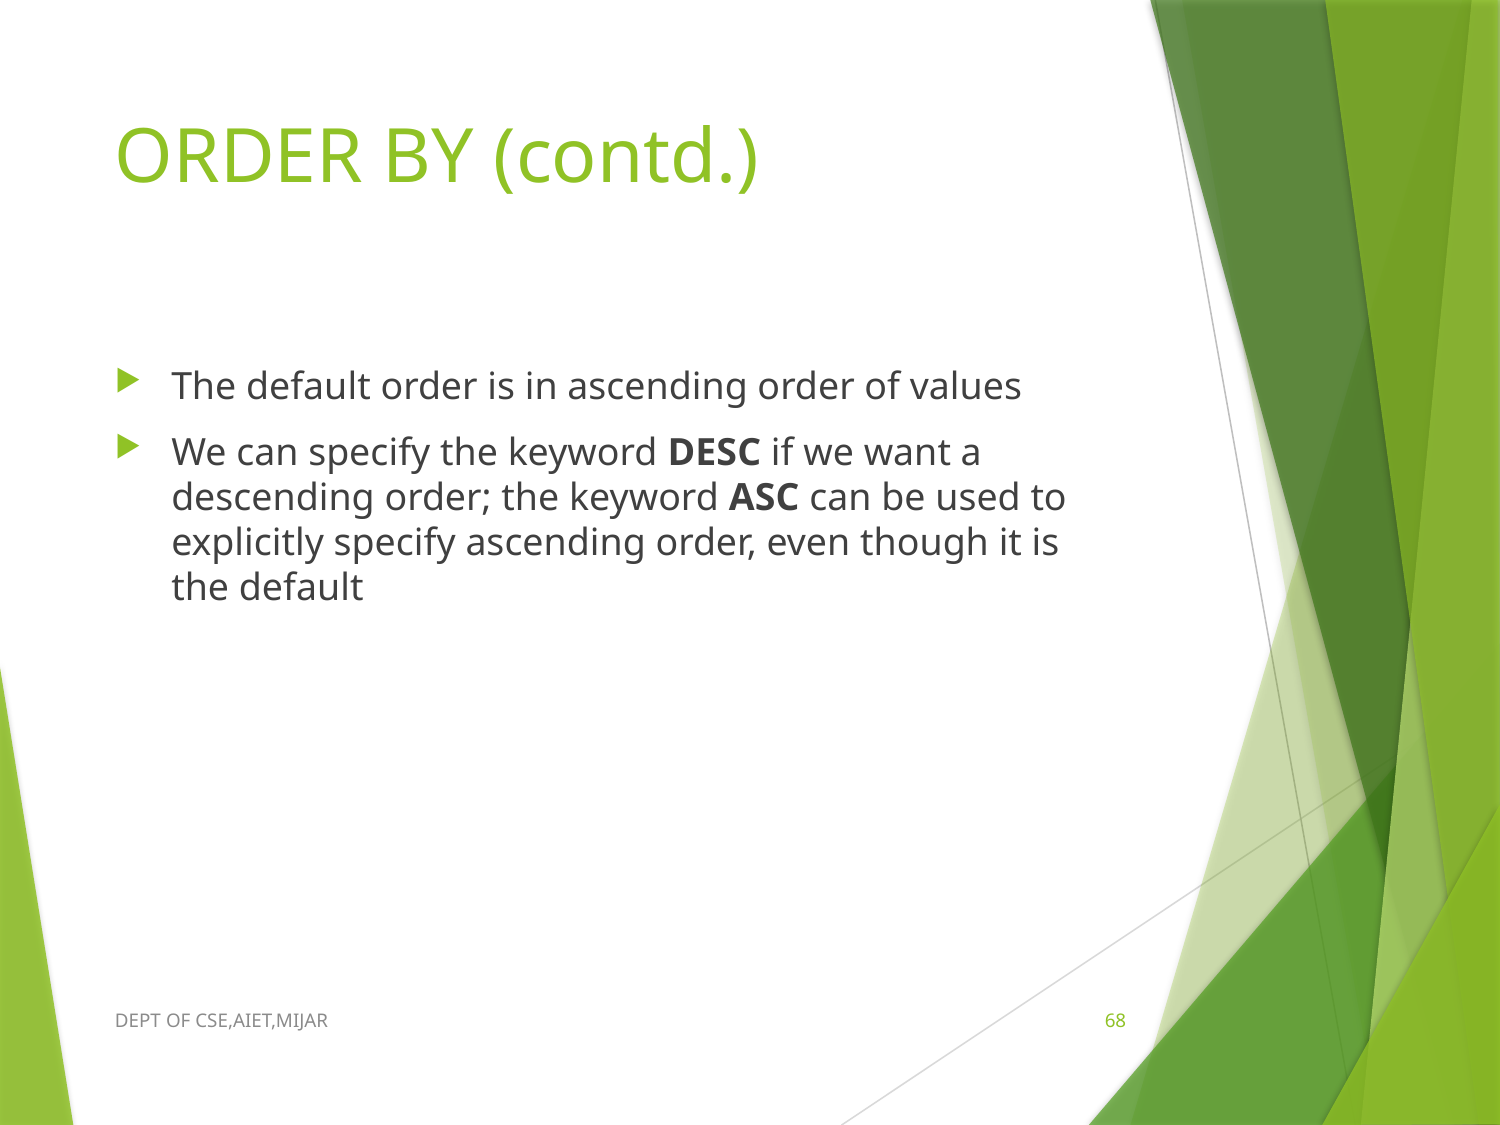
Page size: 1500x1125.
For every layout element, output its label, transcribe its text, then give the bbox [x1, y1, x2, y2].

title ORDER BY (contd.) [99, 99, 1142, 317]
list The default order is in ascending order of values We can specify the keyword DESC if we want a descending order; the keyword ASC can be used to explicitly specify ascending order, even though it is the default [99, 354, 1142, 992]
footer DEPT OF CSE,AIET,MIJAR [99, 991, 859, 1051]
slide_number 68 [1057, 991, 1142, 1051]
